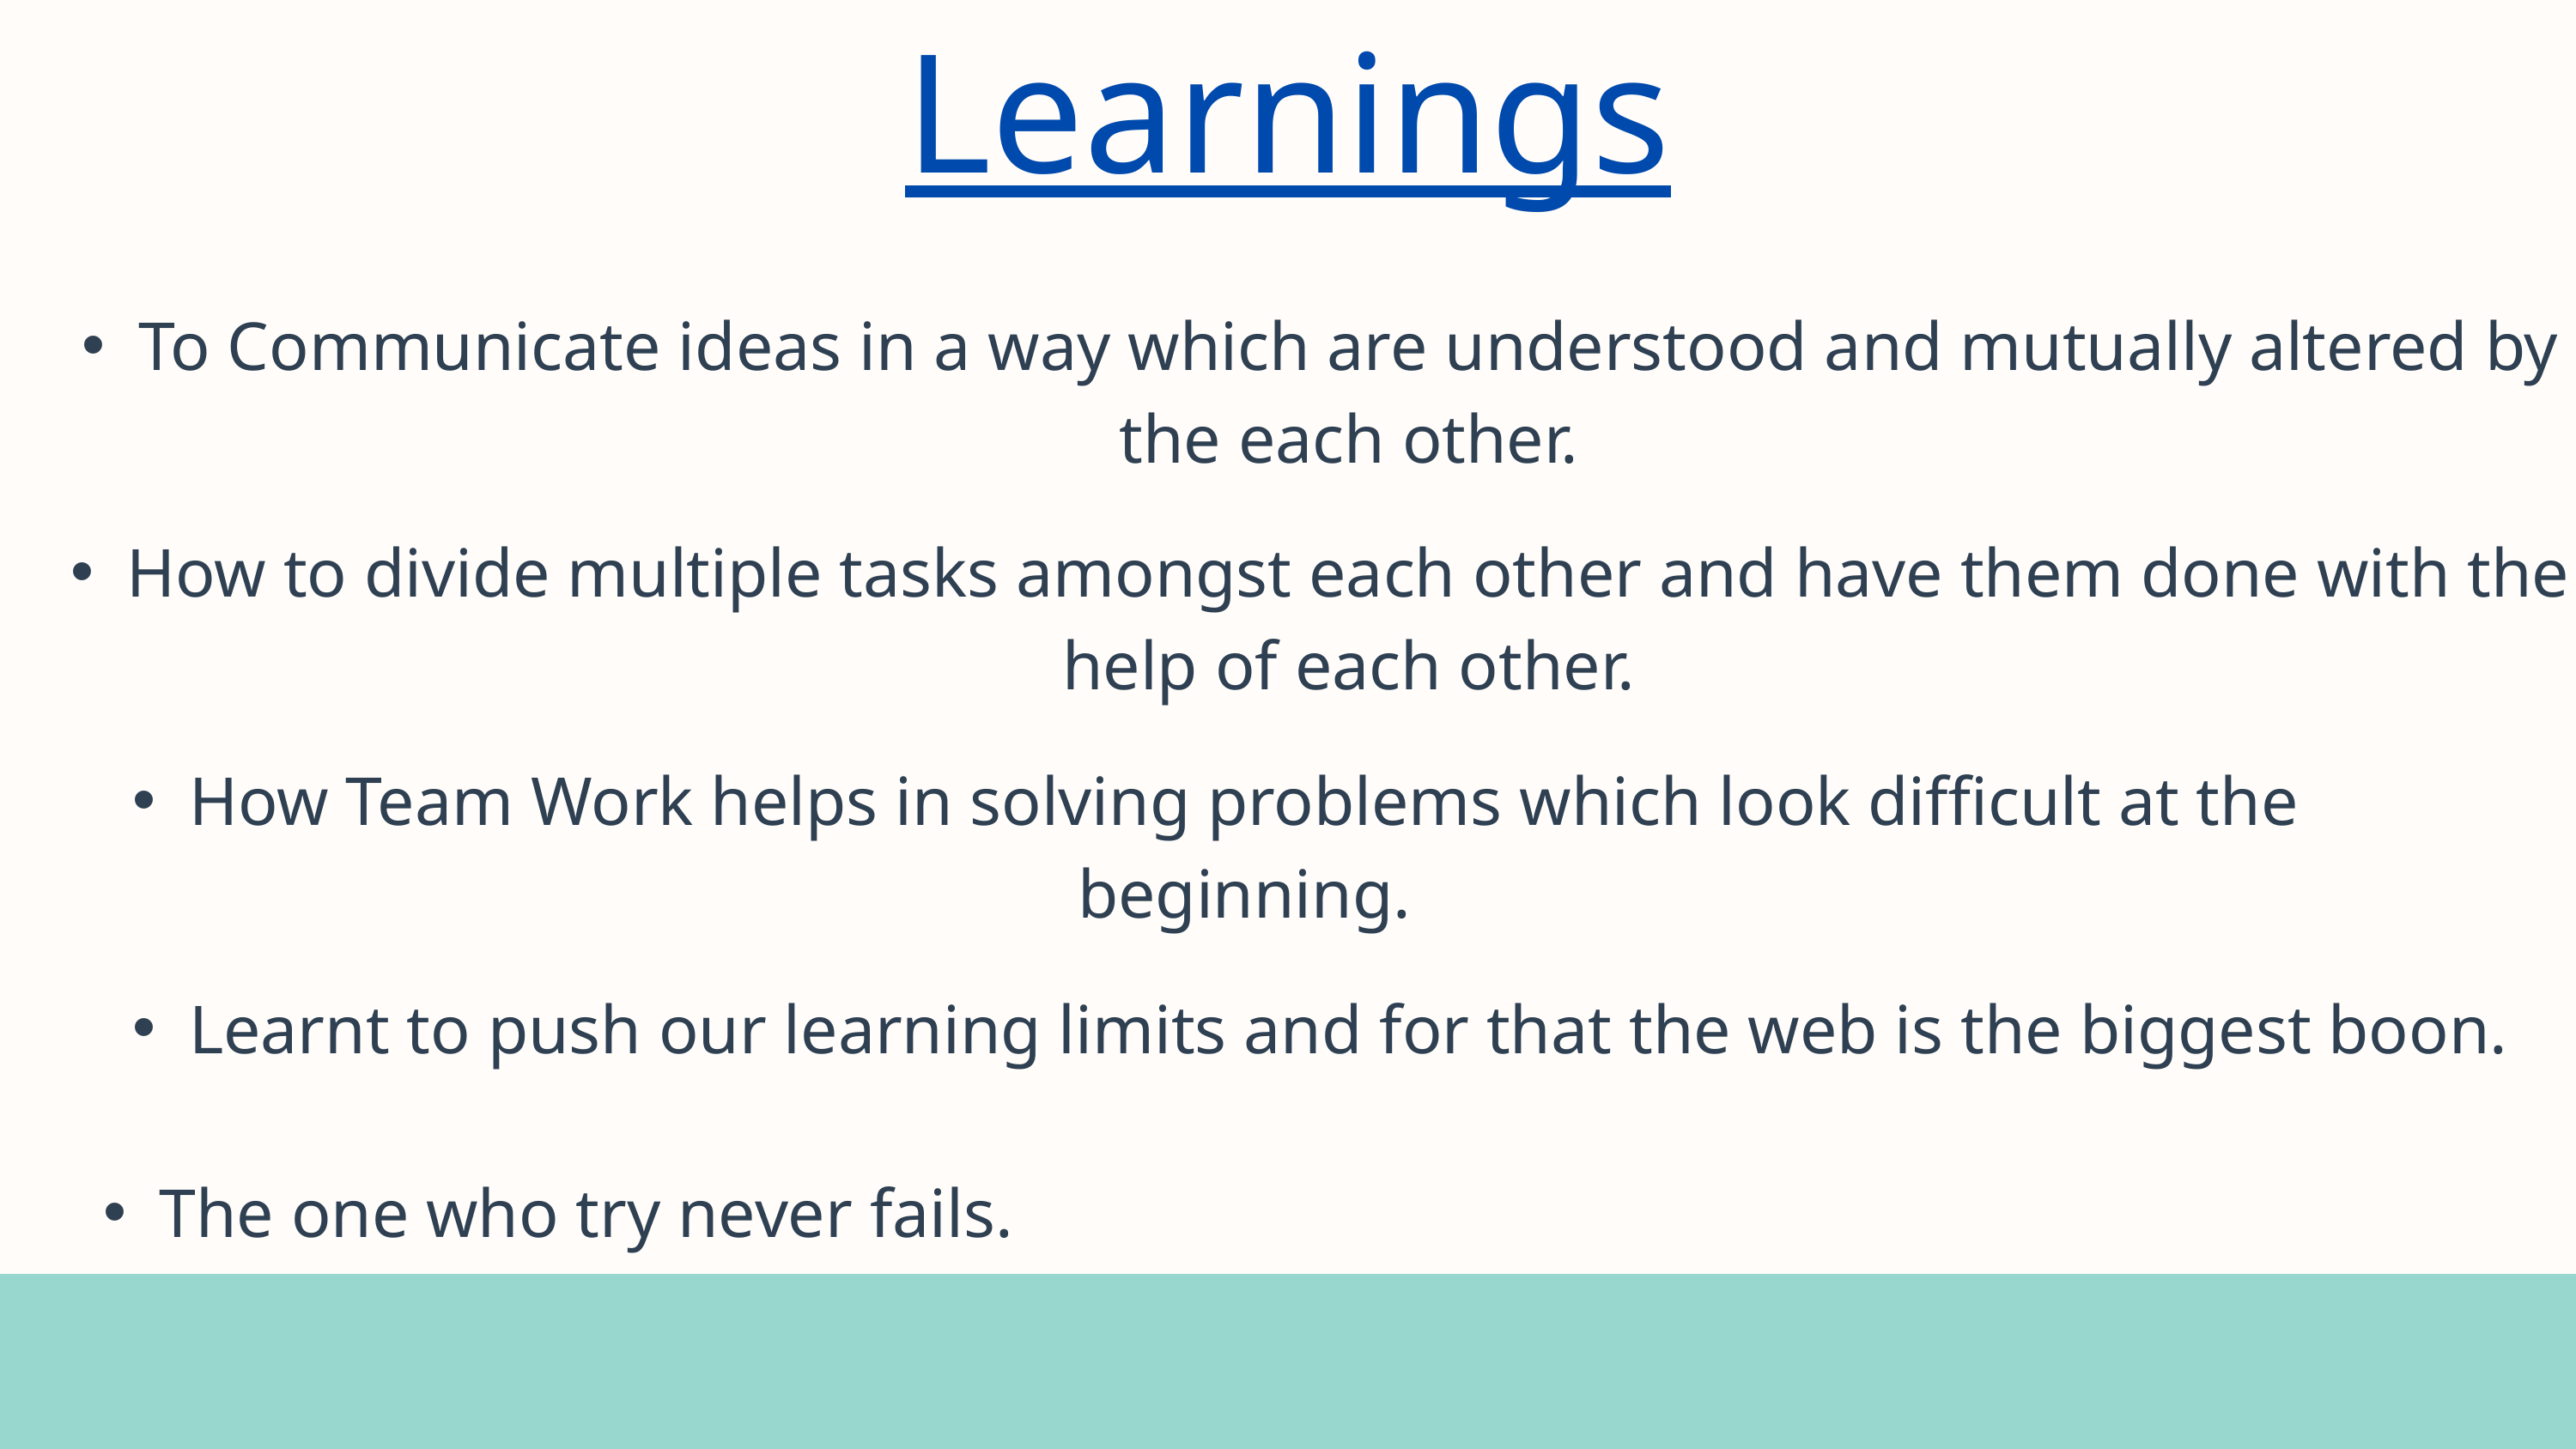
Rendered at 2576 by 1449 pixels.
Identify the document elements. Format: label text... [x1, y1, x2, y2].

text_box To Communicate ideas in a way which are understood and mutually altered by the each other. [4, 291, 2576, 476]
text_box [0, 1274, 2576, 1449]
text_box How to divide multiple tasks amongst each other and have them done with the help of each other. [4, 517, 2576, 703]
text_box The one who try never fails. [0, 1157, 1061, 1251]
text_box Learnings [896, 0, 1680, 207]
text_box How Team Work helps in solving problems which look difficult at the beginning. [4, 745, 2372, 931]
text_box Learnt to push our learning limits and for that the web is the biggest boon. [4, 973, 2576, 1067]
